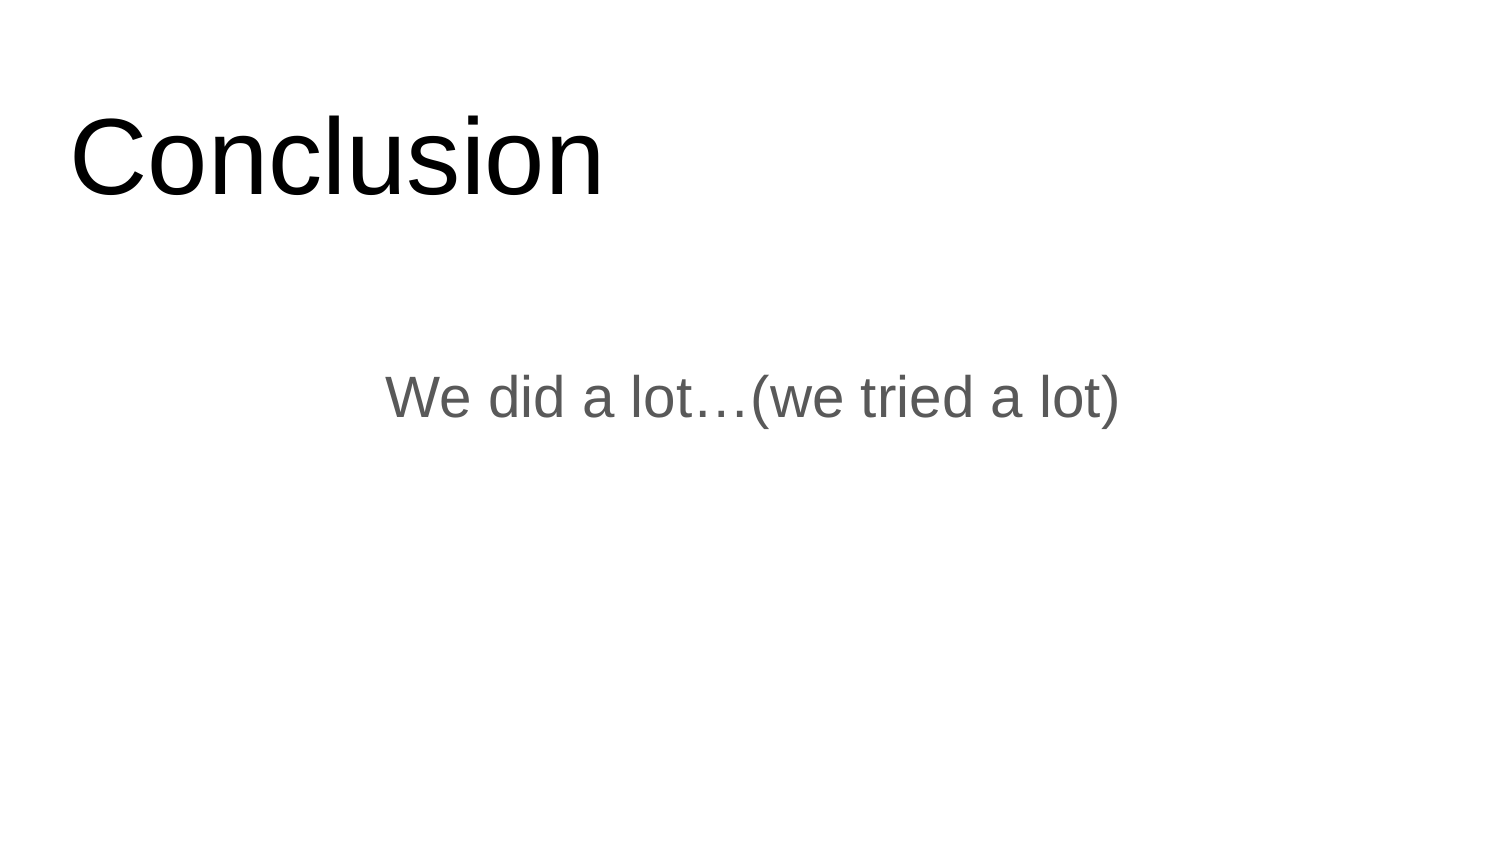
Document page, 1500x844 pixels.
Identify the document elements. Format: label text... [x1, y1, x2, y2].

title Conclusion [54, 65, 1453, 231]
subtitle We did a lot…(we tried a lot) [54, 344, 1453, 475]
